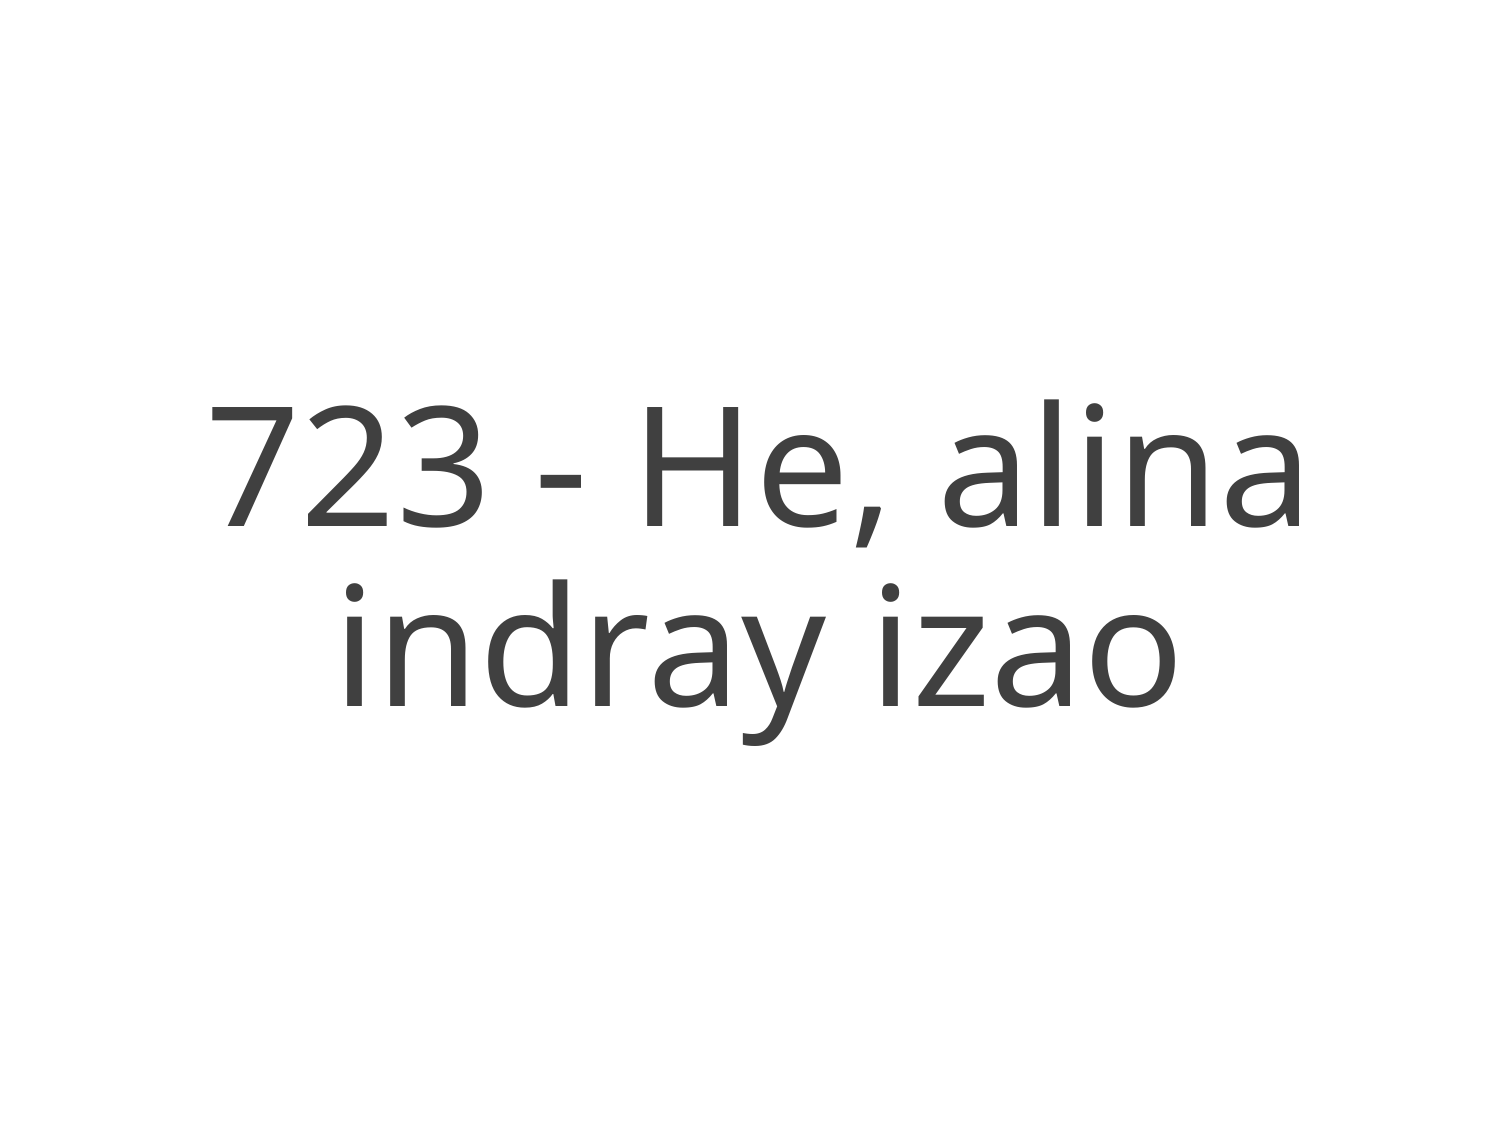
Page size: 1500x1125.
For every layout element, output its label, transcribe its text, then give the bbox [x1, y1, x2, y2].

title 723 - He, alina indray izao [0, 453, 1500, 672]
